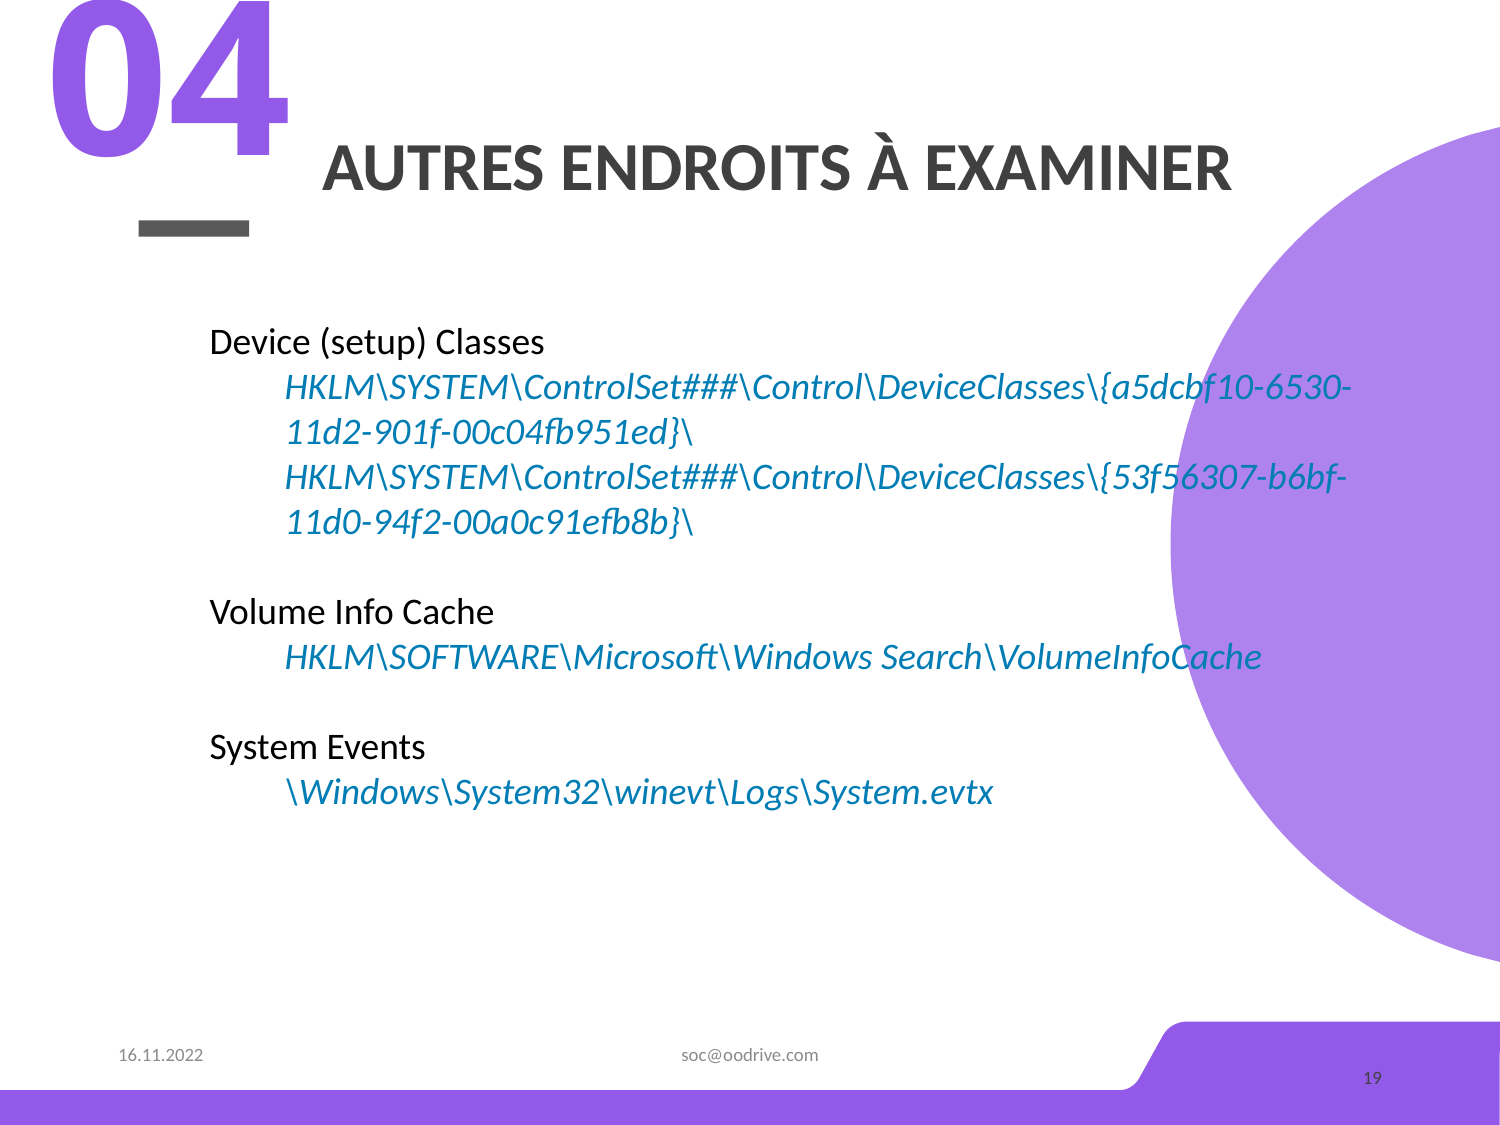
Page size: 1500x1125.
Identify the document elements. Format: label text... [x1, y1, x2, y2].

list 04 [0, 0, 307, 213]
title Autres endroits à examiner [307, 59, 1471, 278]
slide_number 19 [1059, 1047, 1397, 1108]
footer soc@oodrive.com [496, 1023, 1004, 1084]
text_box Device (setup) Classes HKLM\SYSTEM\ControlSet###\Control\DeviceClasses\{a5dcbf10-6530-11d2-901f-00c04fb951ed}\ HKLM\SYSTEM\ControlSet###\Control\DeviceClasses\{53f56307-b6bf-11d0-94f2-00a0c91efb8b}\ Volume Info Cache HKLM\SOFTWARE\Microsoft\Windows Search\VolumeInfoCache System Events \Windows\System32\winevt\Logs\System.evtx [194, 309, 1397, 820]
text_box [1239, 125, 1500, 964]
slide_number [103, 1023, 441, 1084]
